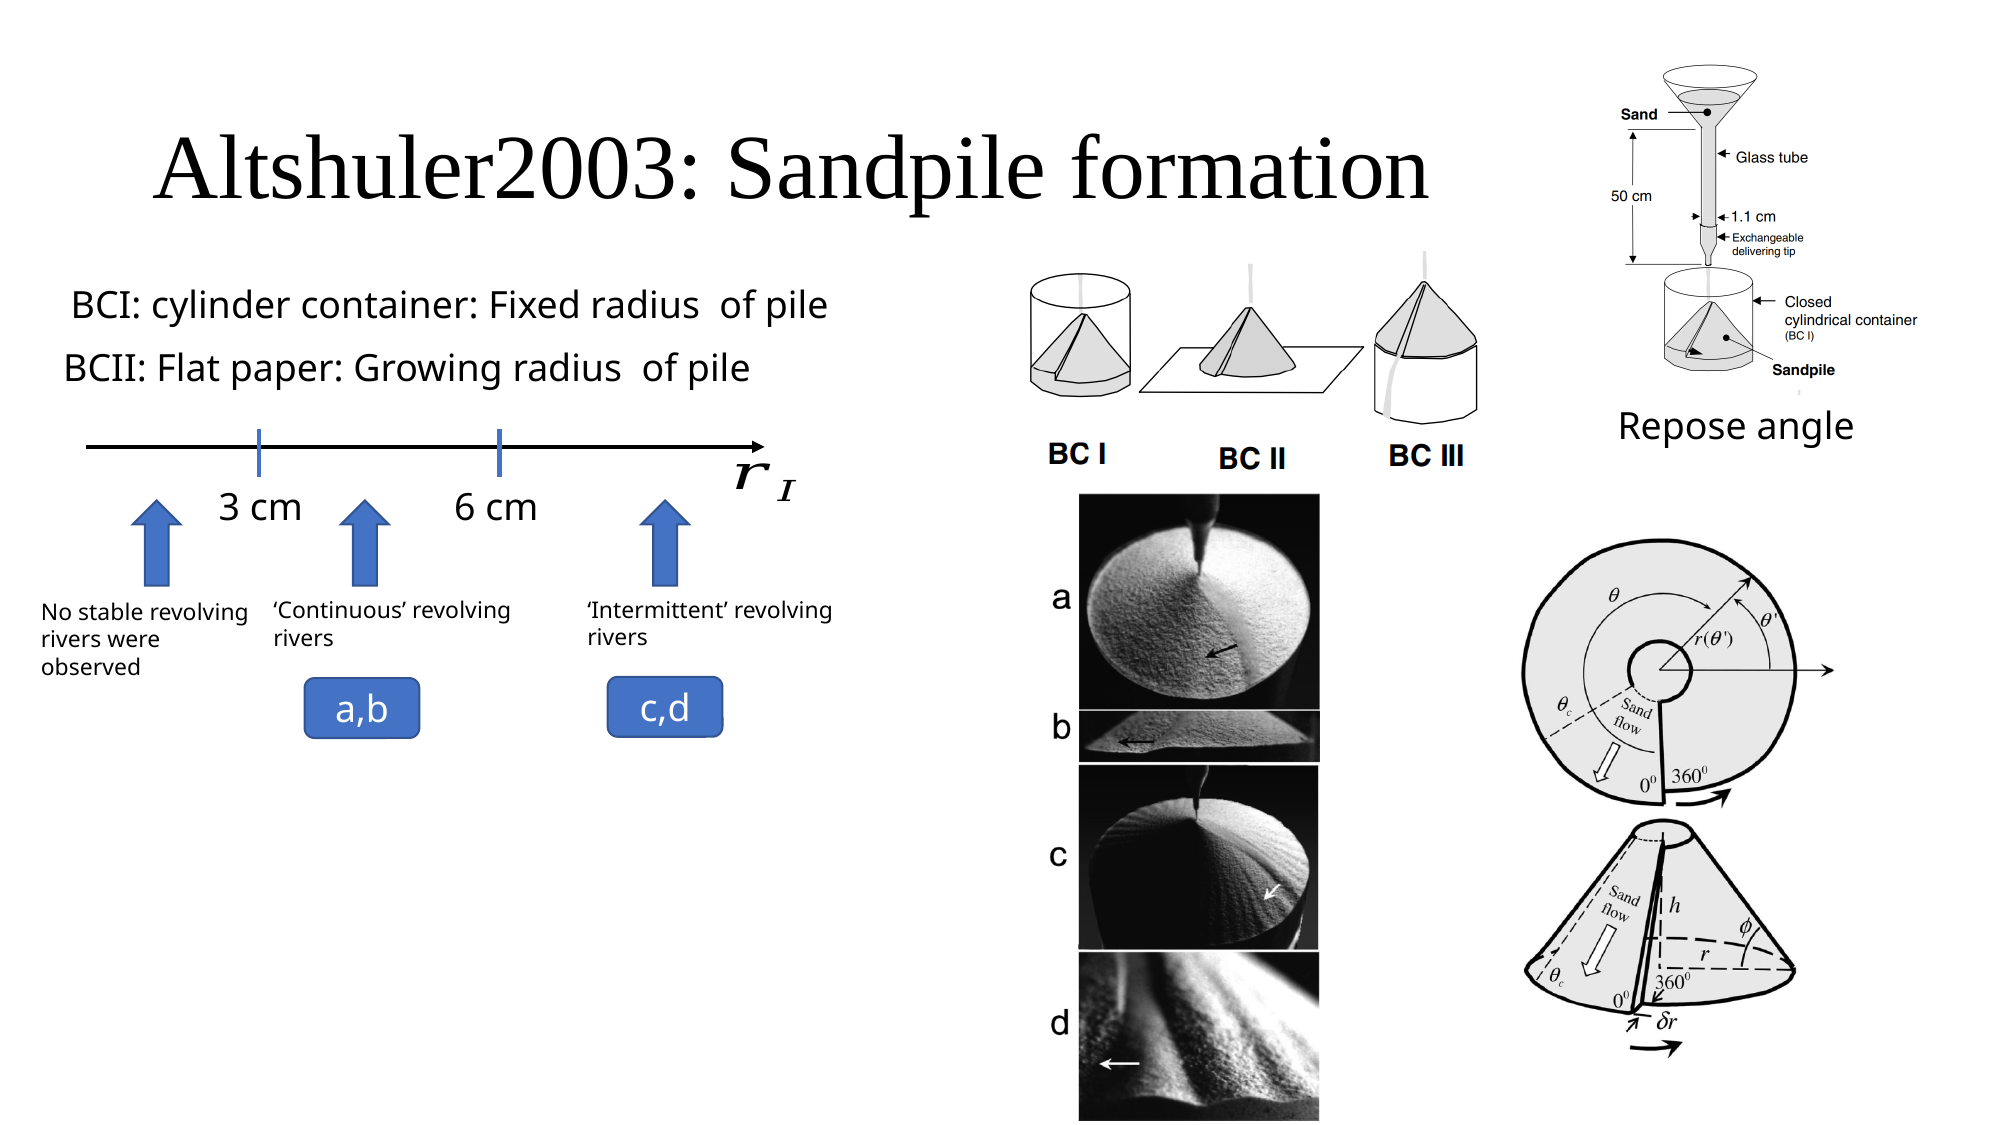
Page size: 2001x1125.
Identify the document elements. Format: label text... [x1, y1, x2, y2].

text_box ‘Intermittent’ revolving rivers [572, 588, 890, 658]
picture [1556, 57, 1957, 395]
text_box c,d [606, 675, 724, 738]
text_box No stable revolving rivers were observed [26, 589, 274, 688]
text_box [130, 499, 183, 587]
title Altshuler2003: Sandpile formation [137, 59, 1556, 278]
text_box a,b [303, 677, 421, 740]
text_box [638, 499, 692, 587]
picture [1463, 515, 1910, 1068]
text_box [338, 499, 392, 587]
picture [937, 251, 1542, 1125]
text_box 6 cm [439, 475, 554, 536]
text_box 3 cm [203, 475, 318, 536]
text_box ‘Continuous’ revolving rivers [258, 588, 576, 659]
